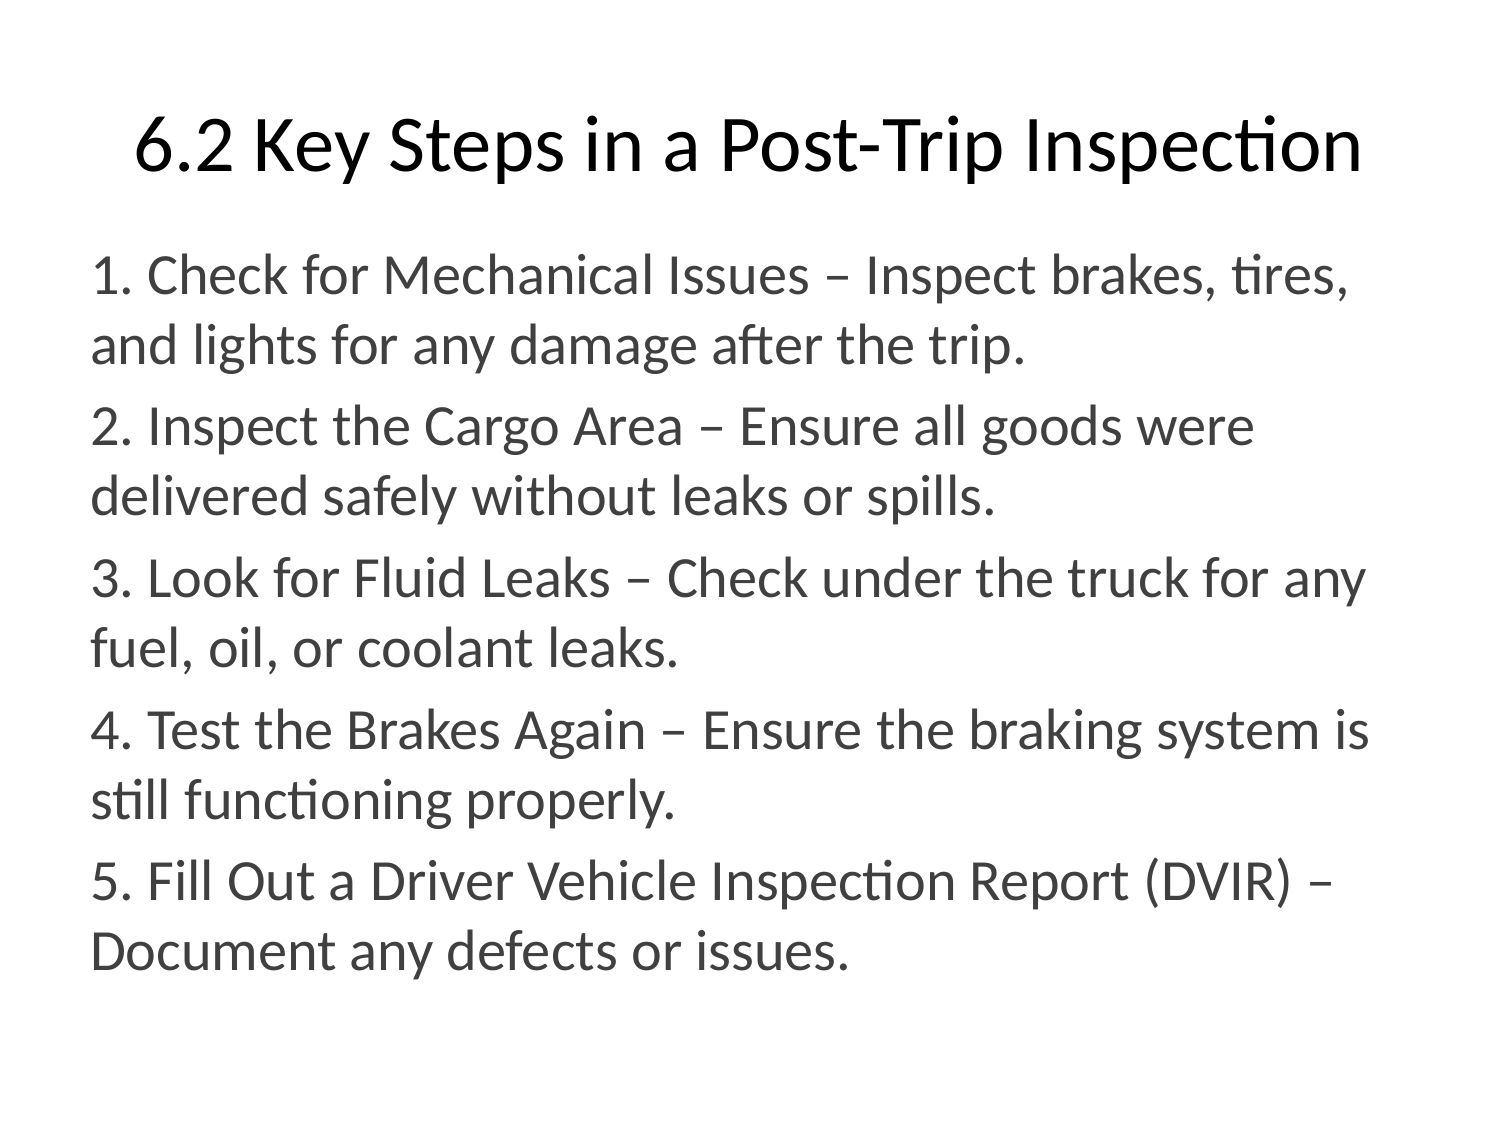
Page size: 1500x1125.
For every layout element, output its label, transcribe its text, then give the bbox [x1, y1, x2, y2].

list 1. Check for Mechanical Issues – Inspect brakes, tires, and lights for any damage after the trip. 2. Inspect the Cargo Area – Ensure all goods were delivered safely without leaks or spills. 3. Look for Fluid Leaks – Check under the truck for any fuel, oil, or coolant leaks. 4. Test the Brakes Again – Ensure the braking system is still functioning properly. 5. Fill Out a Driver Vehicle Inspection Report (DVIR) – Document any defects or issues. [75, 228, 1425, 998]
title 6.2 Key Steps in a Post-Trip Inspection [75, 45, 1425, 228]
